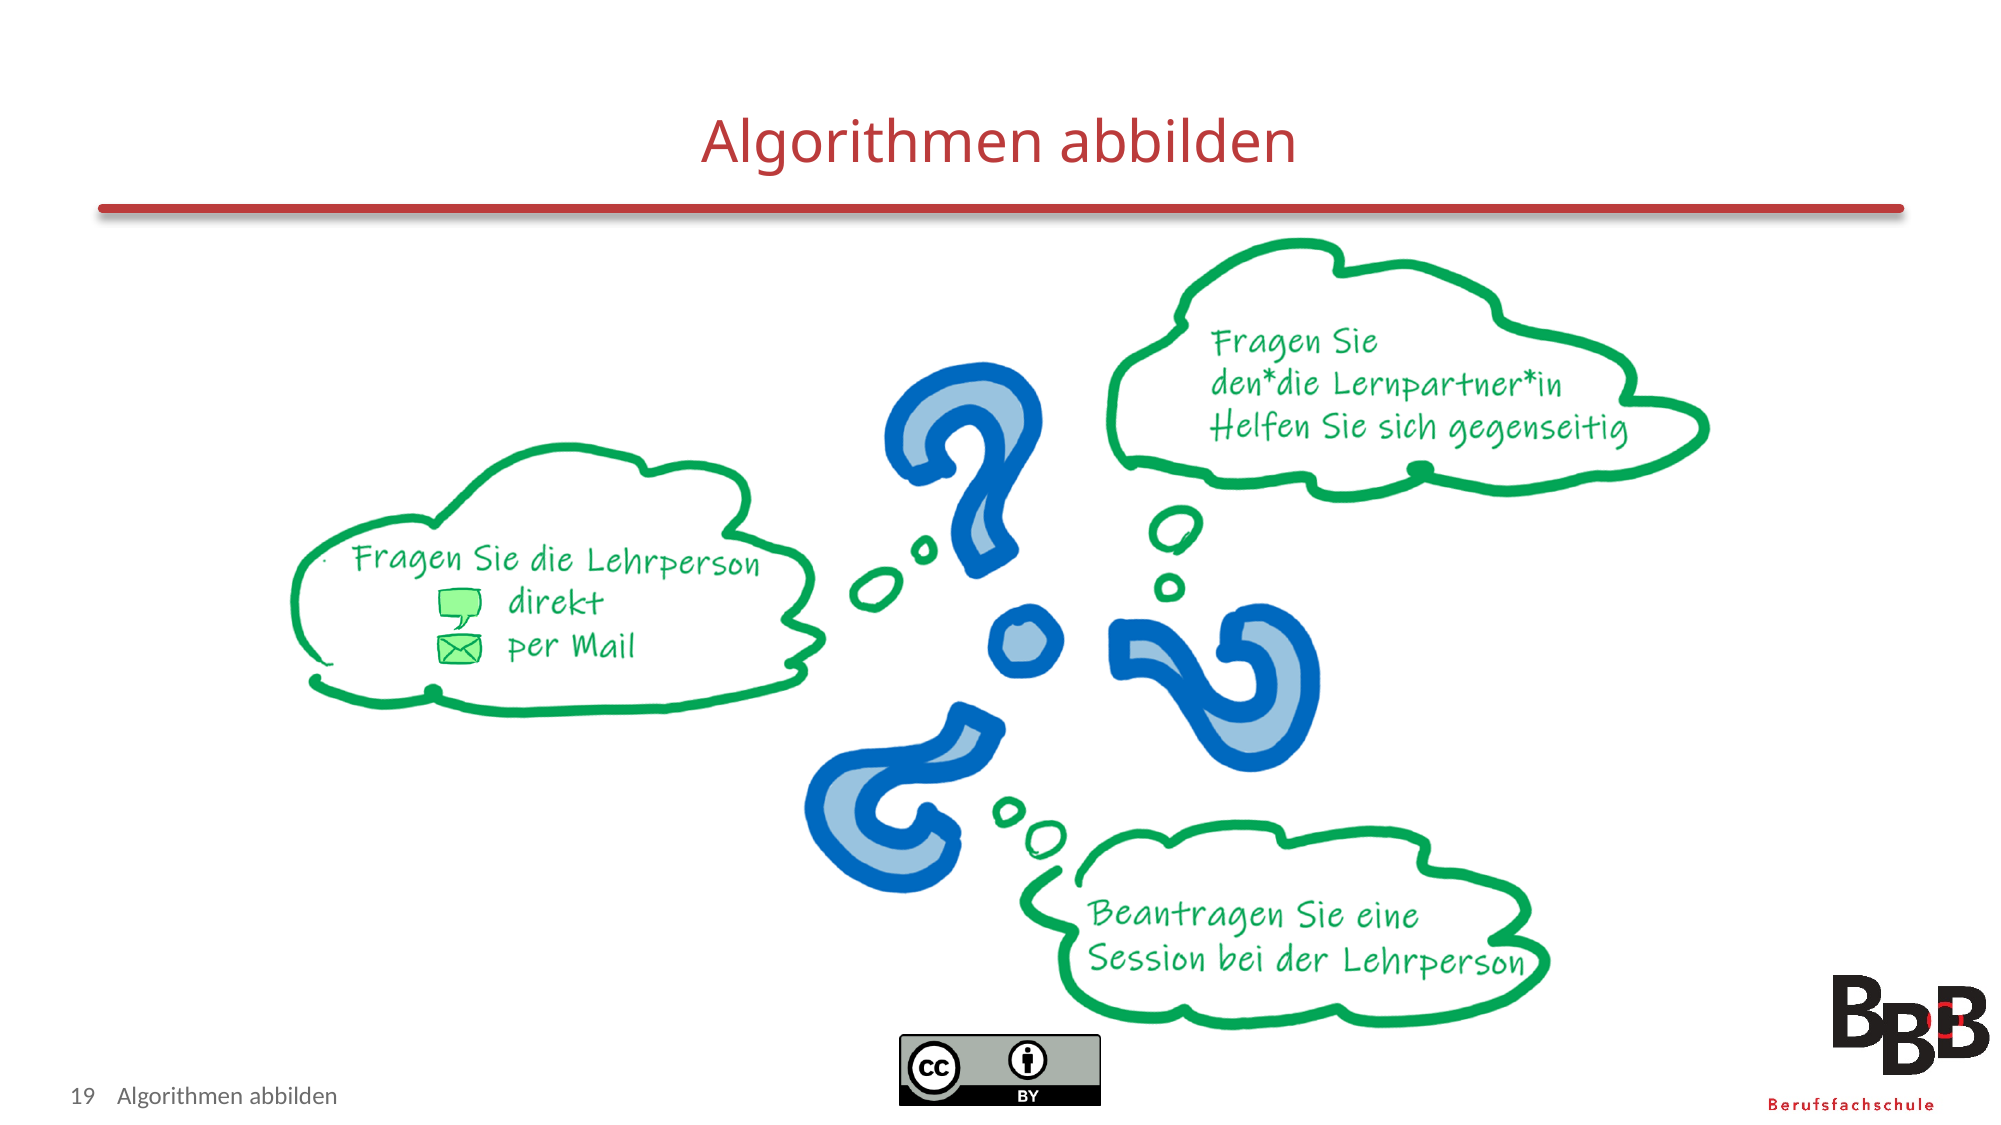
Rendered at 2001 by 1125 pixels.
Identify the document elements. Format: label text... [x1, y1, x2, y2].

footer Algorithmen abbilden [111, 1065, 736, 1125]
picture [1767, 975, 1990, 1114]
picture [286, 232, 1714, 1032]
title Algorithmen abbilden [99, 45, 1900, 233]
picture [899, 1034, 1101, 1106]
slide_number 19 [0, 1065, 111, 1125]
